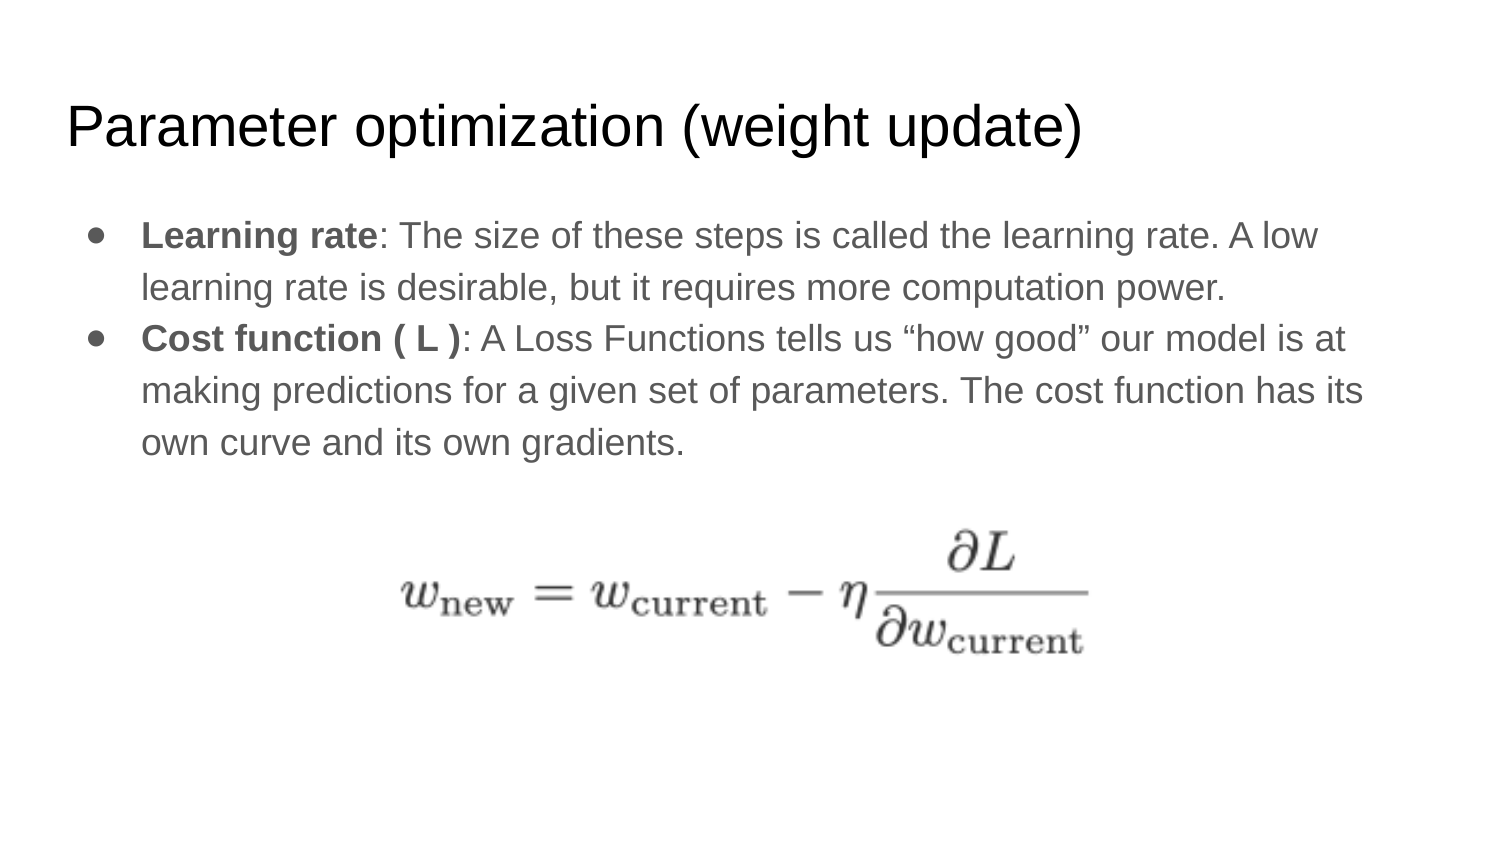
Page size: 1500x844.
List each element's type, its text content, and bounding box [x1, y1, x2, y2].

list Learning rate: The size of these steps is called the learning rate. A low learning rate is desirable, but it requires more computation power. Cost function ( L ): A Loss Functions tells us “how good” our model is at making predictions for a given set of parameters. The cost function has its own curve and its own gradients. [51, 189, 1449, 750]
picture [380, 506, 1120, 678]
title Parameter optimization (weight update) [51, 72, 1449, 167]
